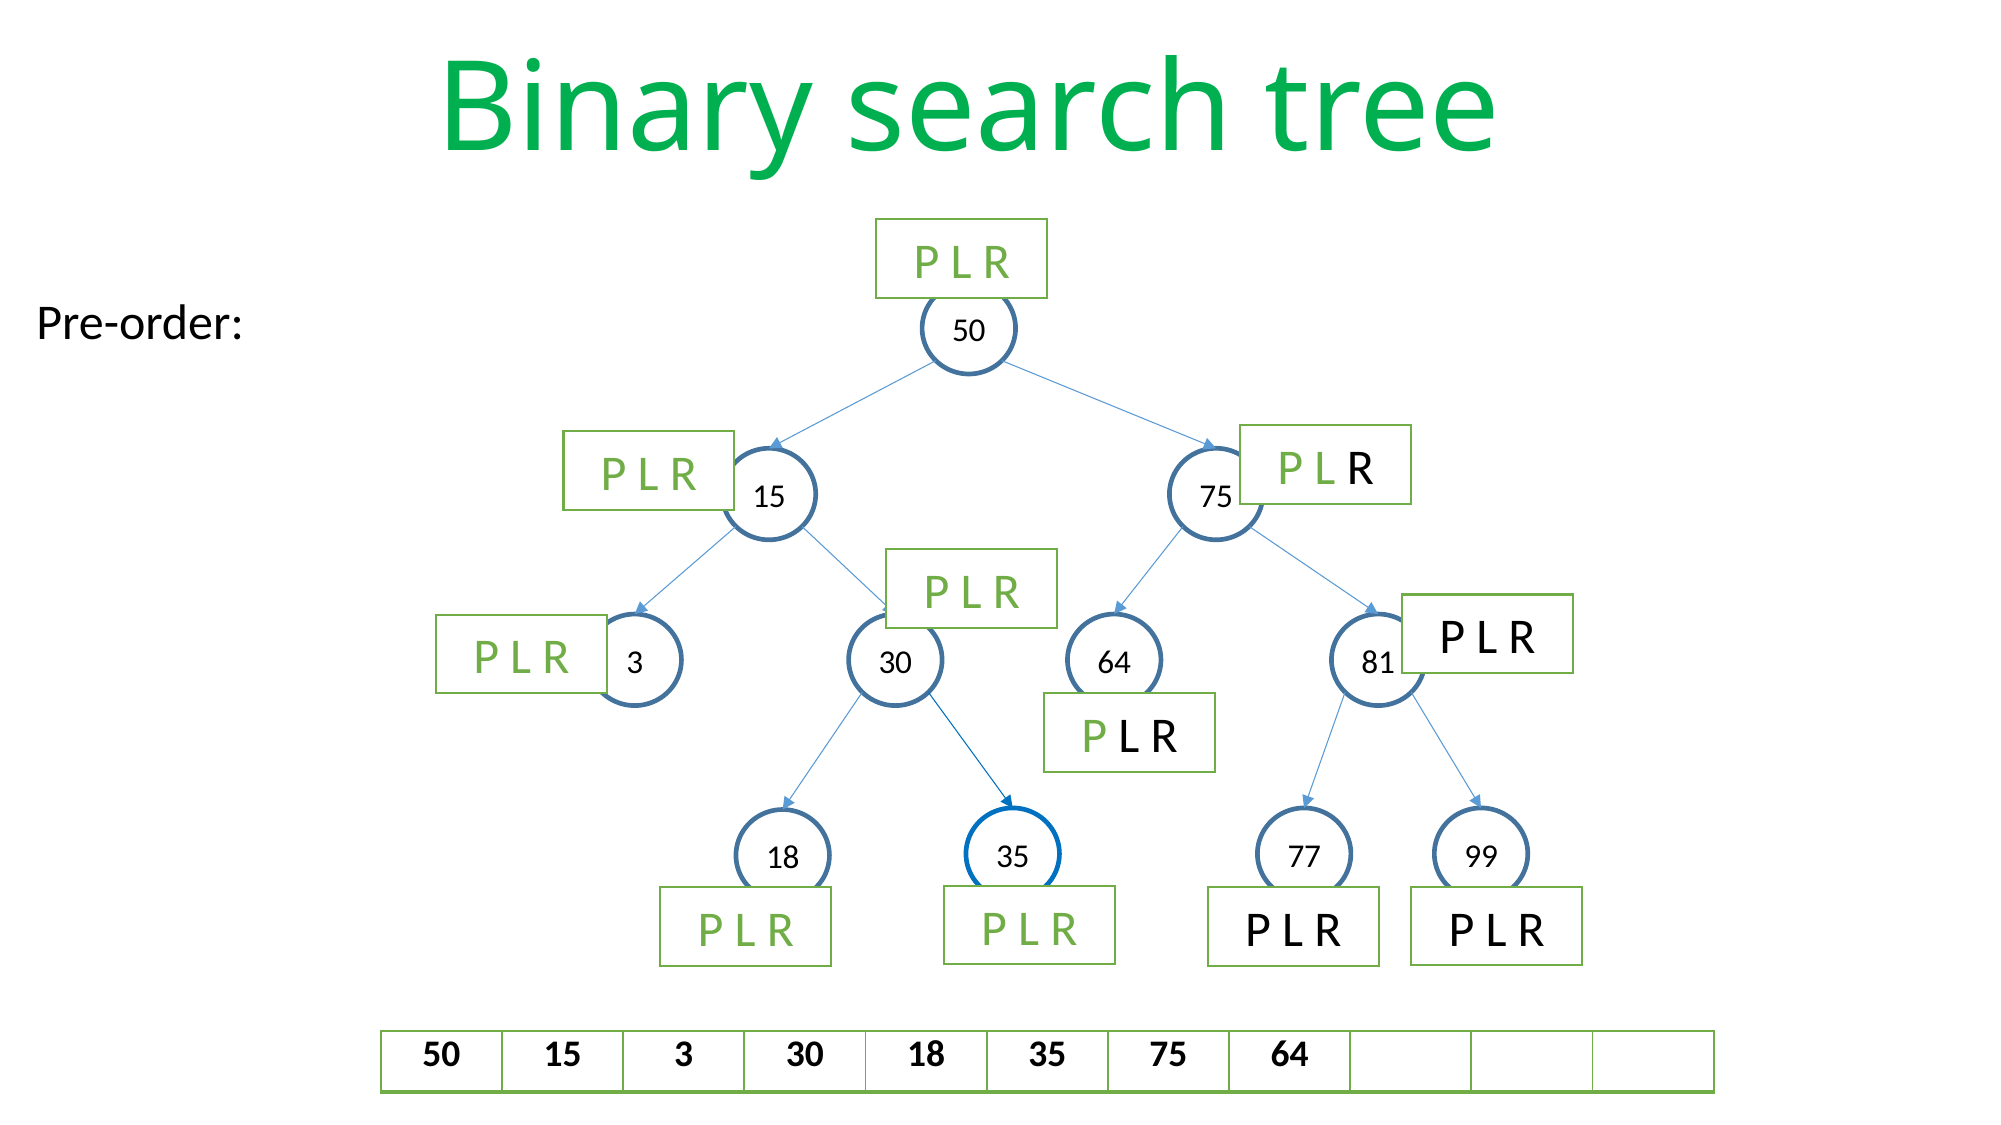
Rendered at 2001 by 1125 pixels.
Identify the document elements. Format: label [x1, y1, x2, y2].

title [218, 26, 1719, 186]
subtitle [21, 208, 1982, 1109]
table_header [1109, 1032, 1228, 1090]
table_header [382, 1032, 501, 1090]
table_header [866, 1032, 986, 1090]
table_header [1230, 1032, 1349, 1090]
table_header [745, 1032, 865, 1090]
table_header [503, 1032, 622, 1090]
table_header [1472, 1032, 1592, 1090]
table_header [1593, 1032, 1713, 1090]
table_header [624, 1032, 743, 1090]
table_header [1351, 1032, 1470, 1090]
text_box [435, 218, 1583, 967]
table_header [988, 1032, 1107, 1090]
